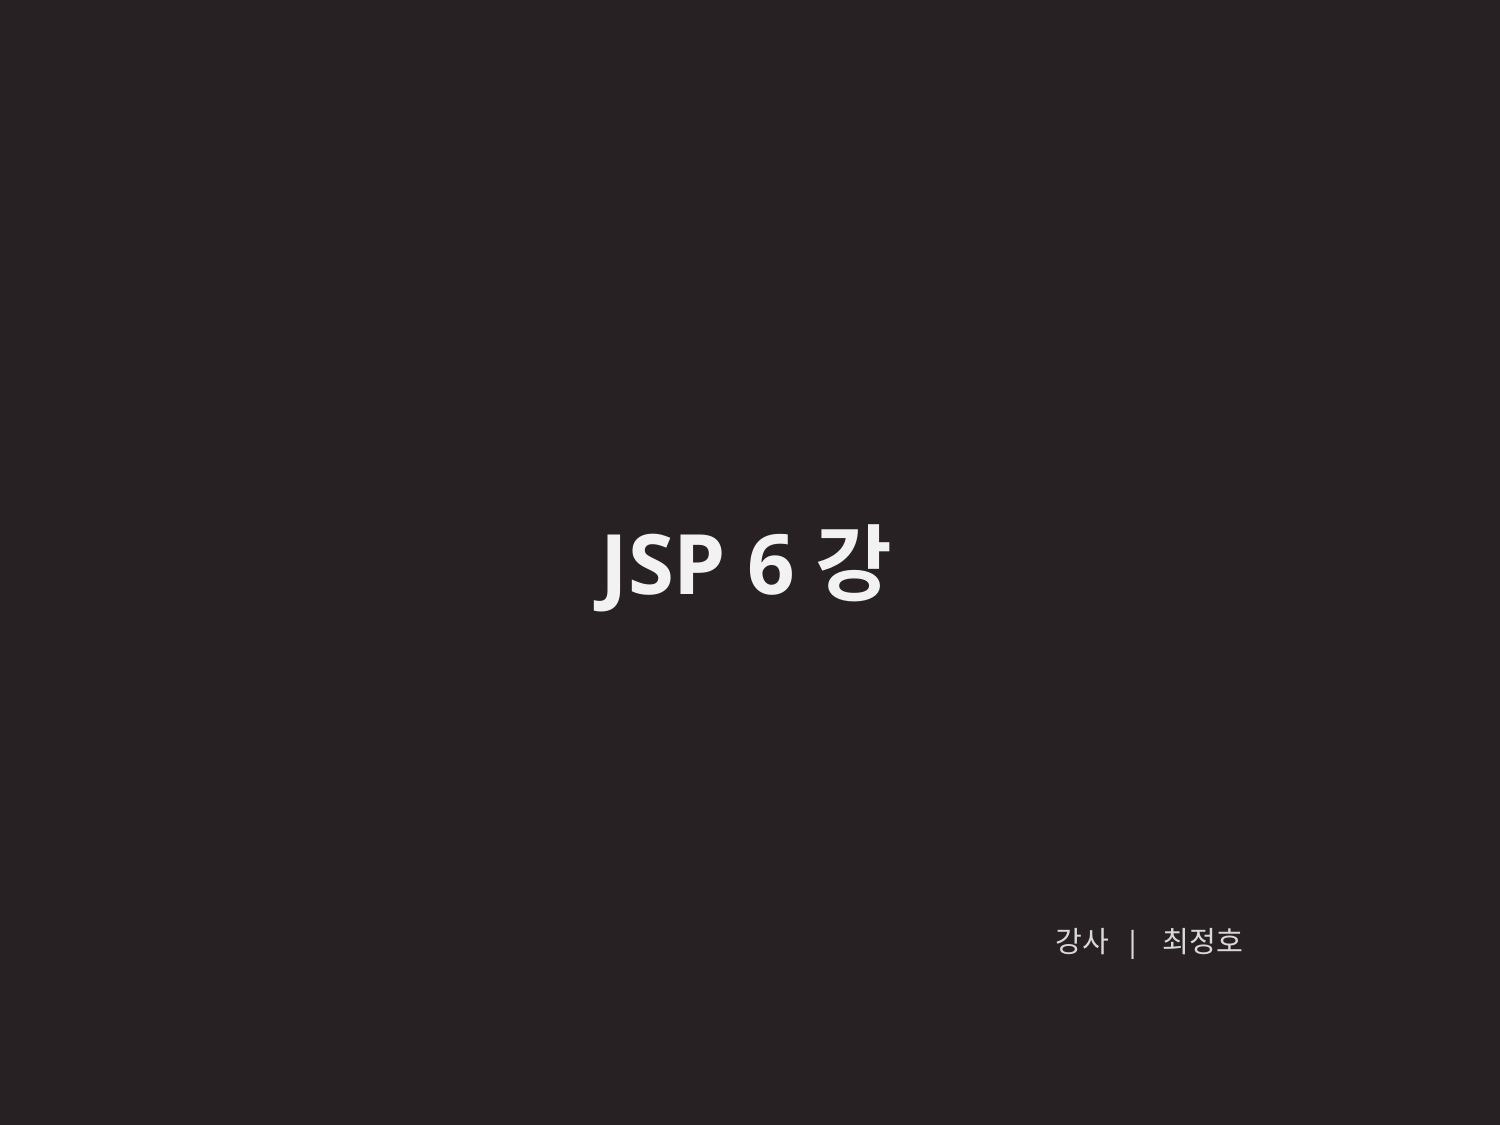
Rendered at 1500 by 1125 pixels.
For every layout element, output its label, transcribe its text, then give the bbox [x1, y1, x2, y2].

text_box 강사 | 최정호 [1040, 916, 1493, 966]
text_box JSP 6강 [585, 503, 1133, 619]
